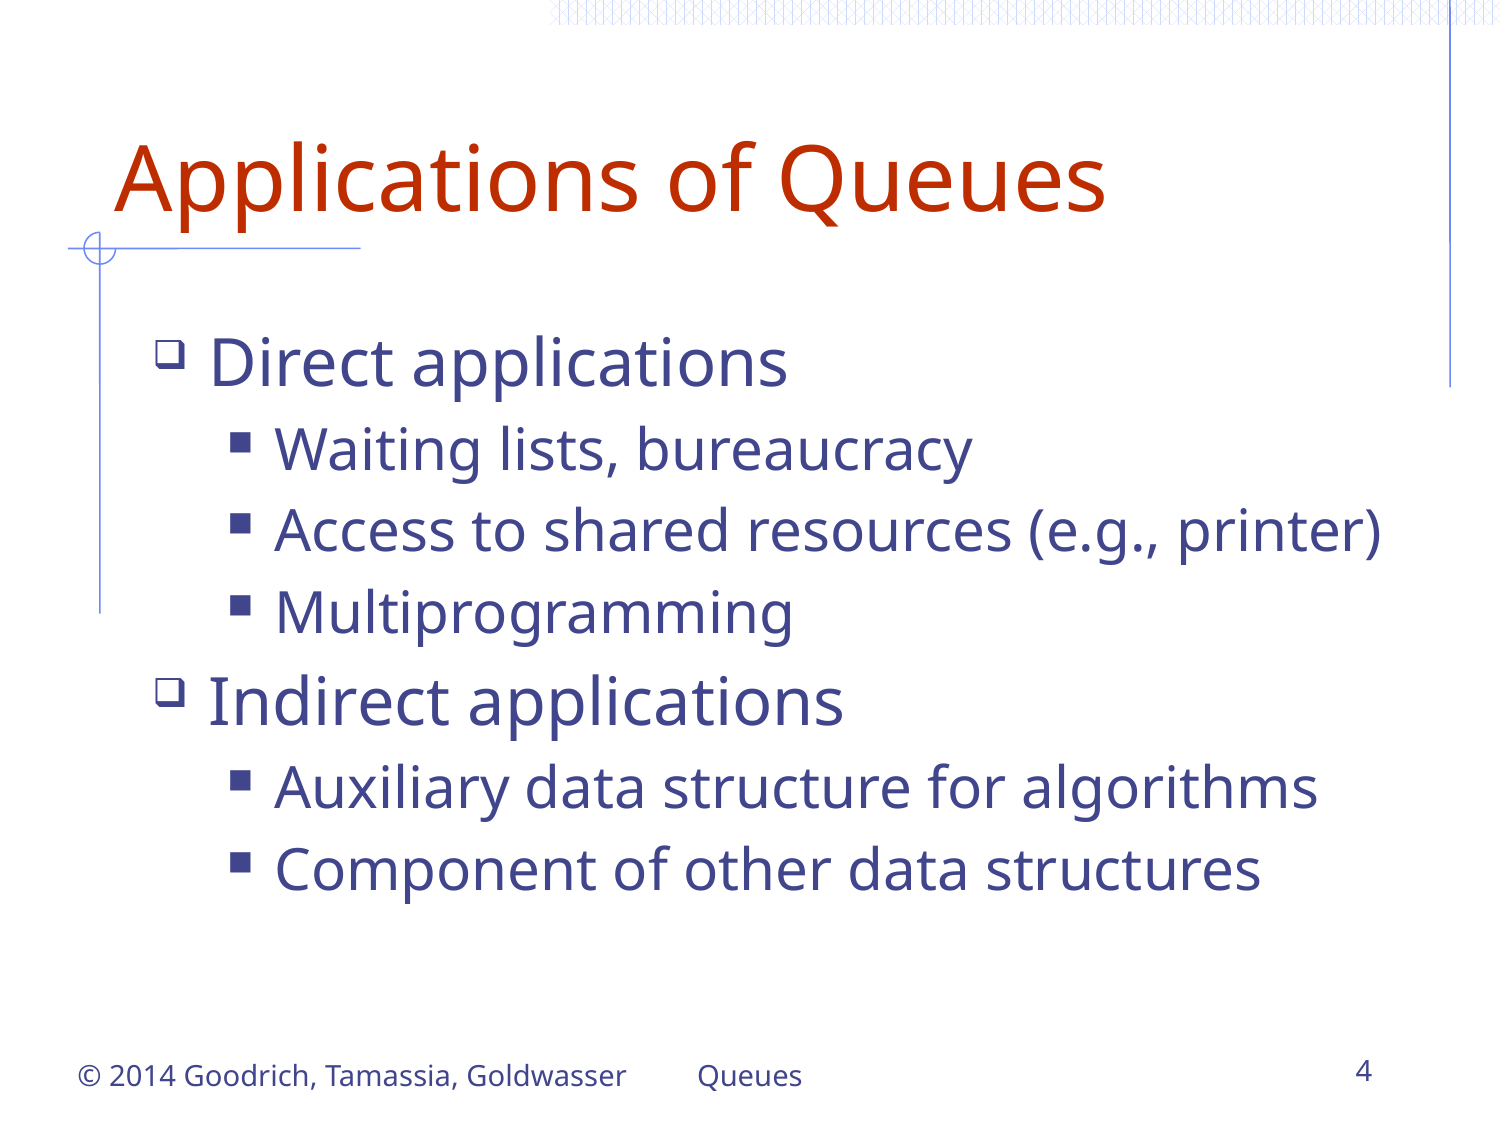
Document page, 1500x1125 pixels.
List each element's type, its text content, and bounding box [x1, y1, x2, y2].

slide_number © 2014 Goodrich, Tamassia, Goldwasser [62, 1024, 651, 1101]
slide_number 4 [1074, 1024, 1388, 1101]
list Direct applications Waiting lists, bureaucracy Access to shared resources (e.g., printer) Multiprogramming Indirect applications Auxiliary data structure for algorithms Component of other data structures [137, 312, 1413, 988]
title Applications of Queues [99, 50, 1375, 238]
footer Queues [651, 1024, 988, 1101]
